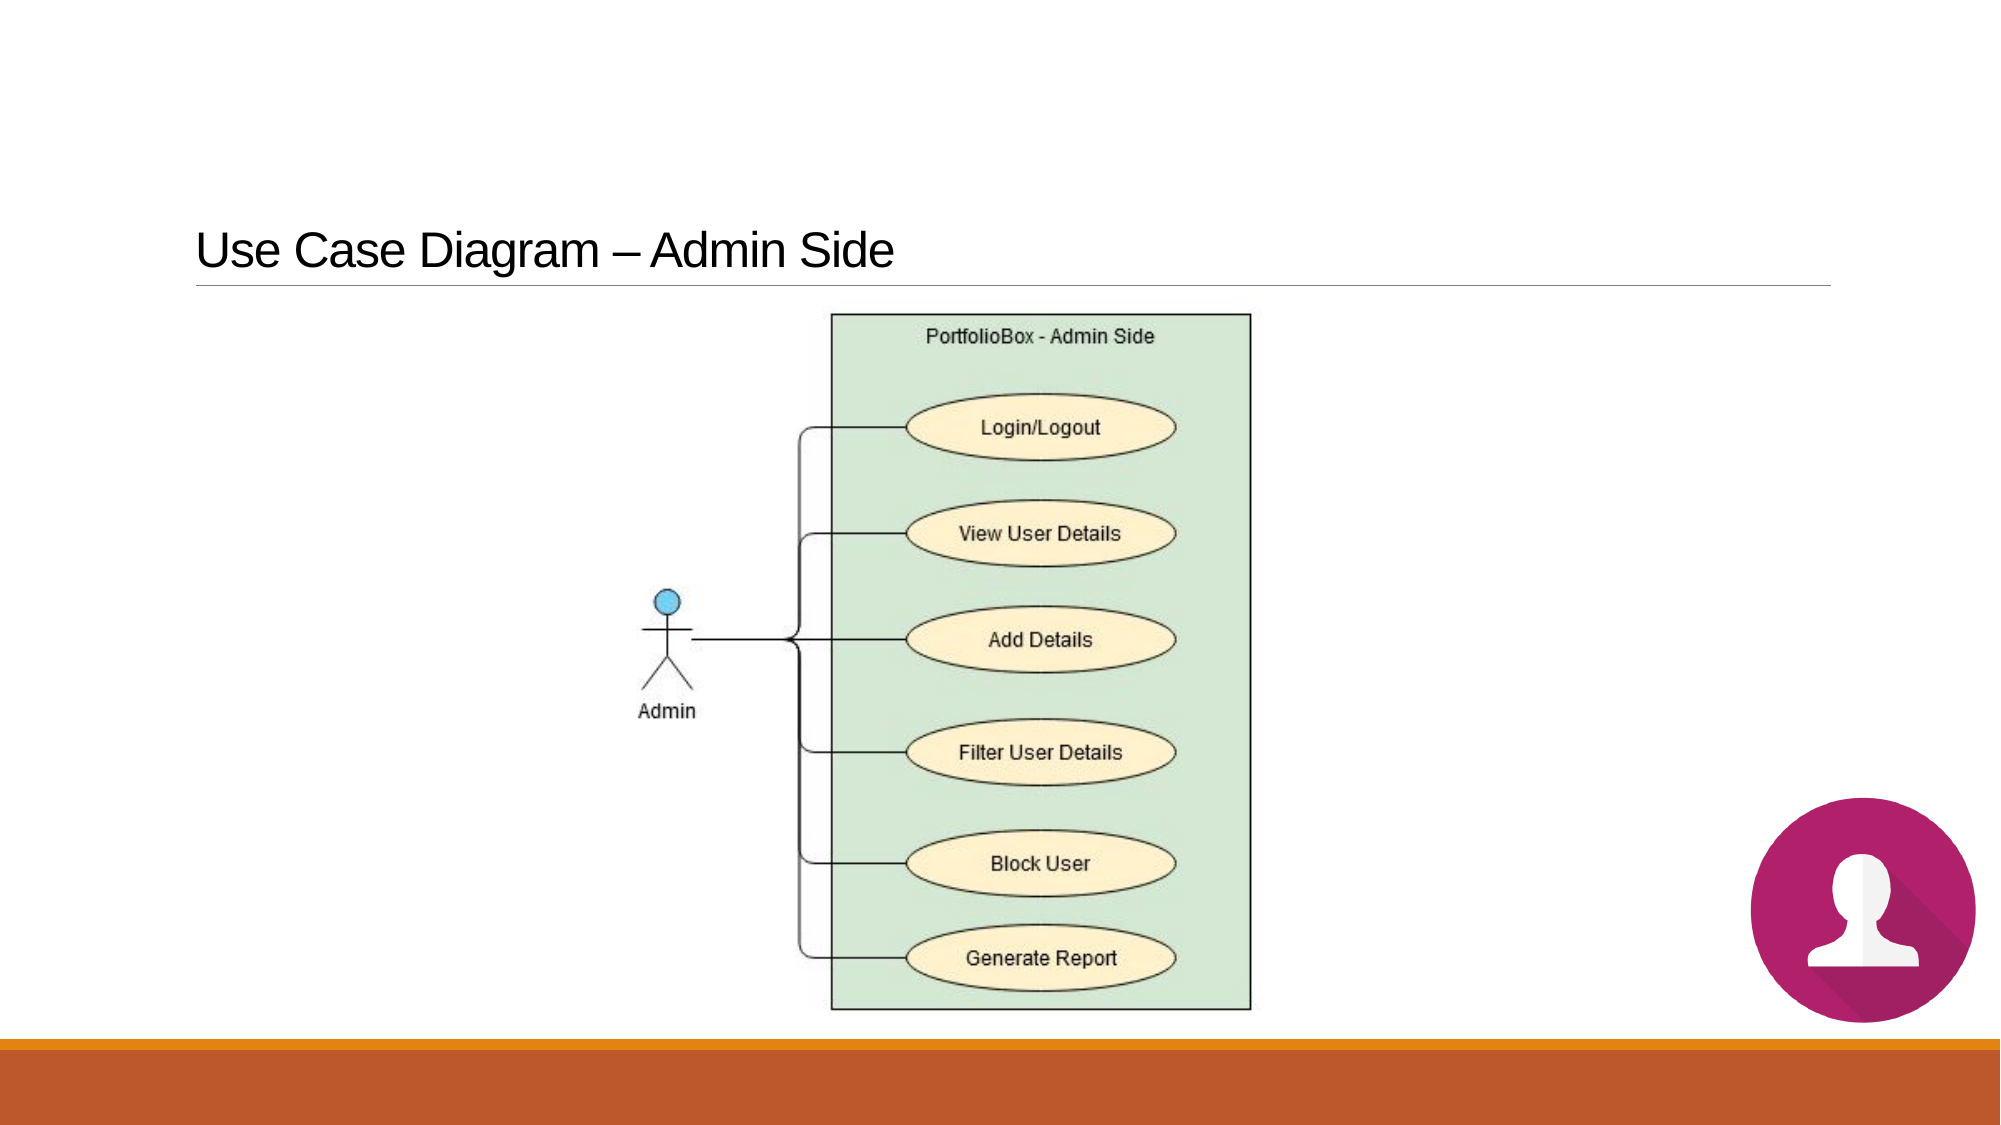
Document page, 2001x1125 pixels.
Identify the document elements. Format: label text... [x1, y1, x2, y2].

picture [597, 293, 1358, 1038]
title Use Case Diagram – Admin Side [180, 47, 1830, 285]
picture [1725, 772, 2000, 1048]
